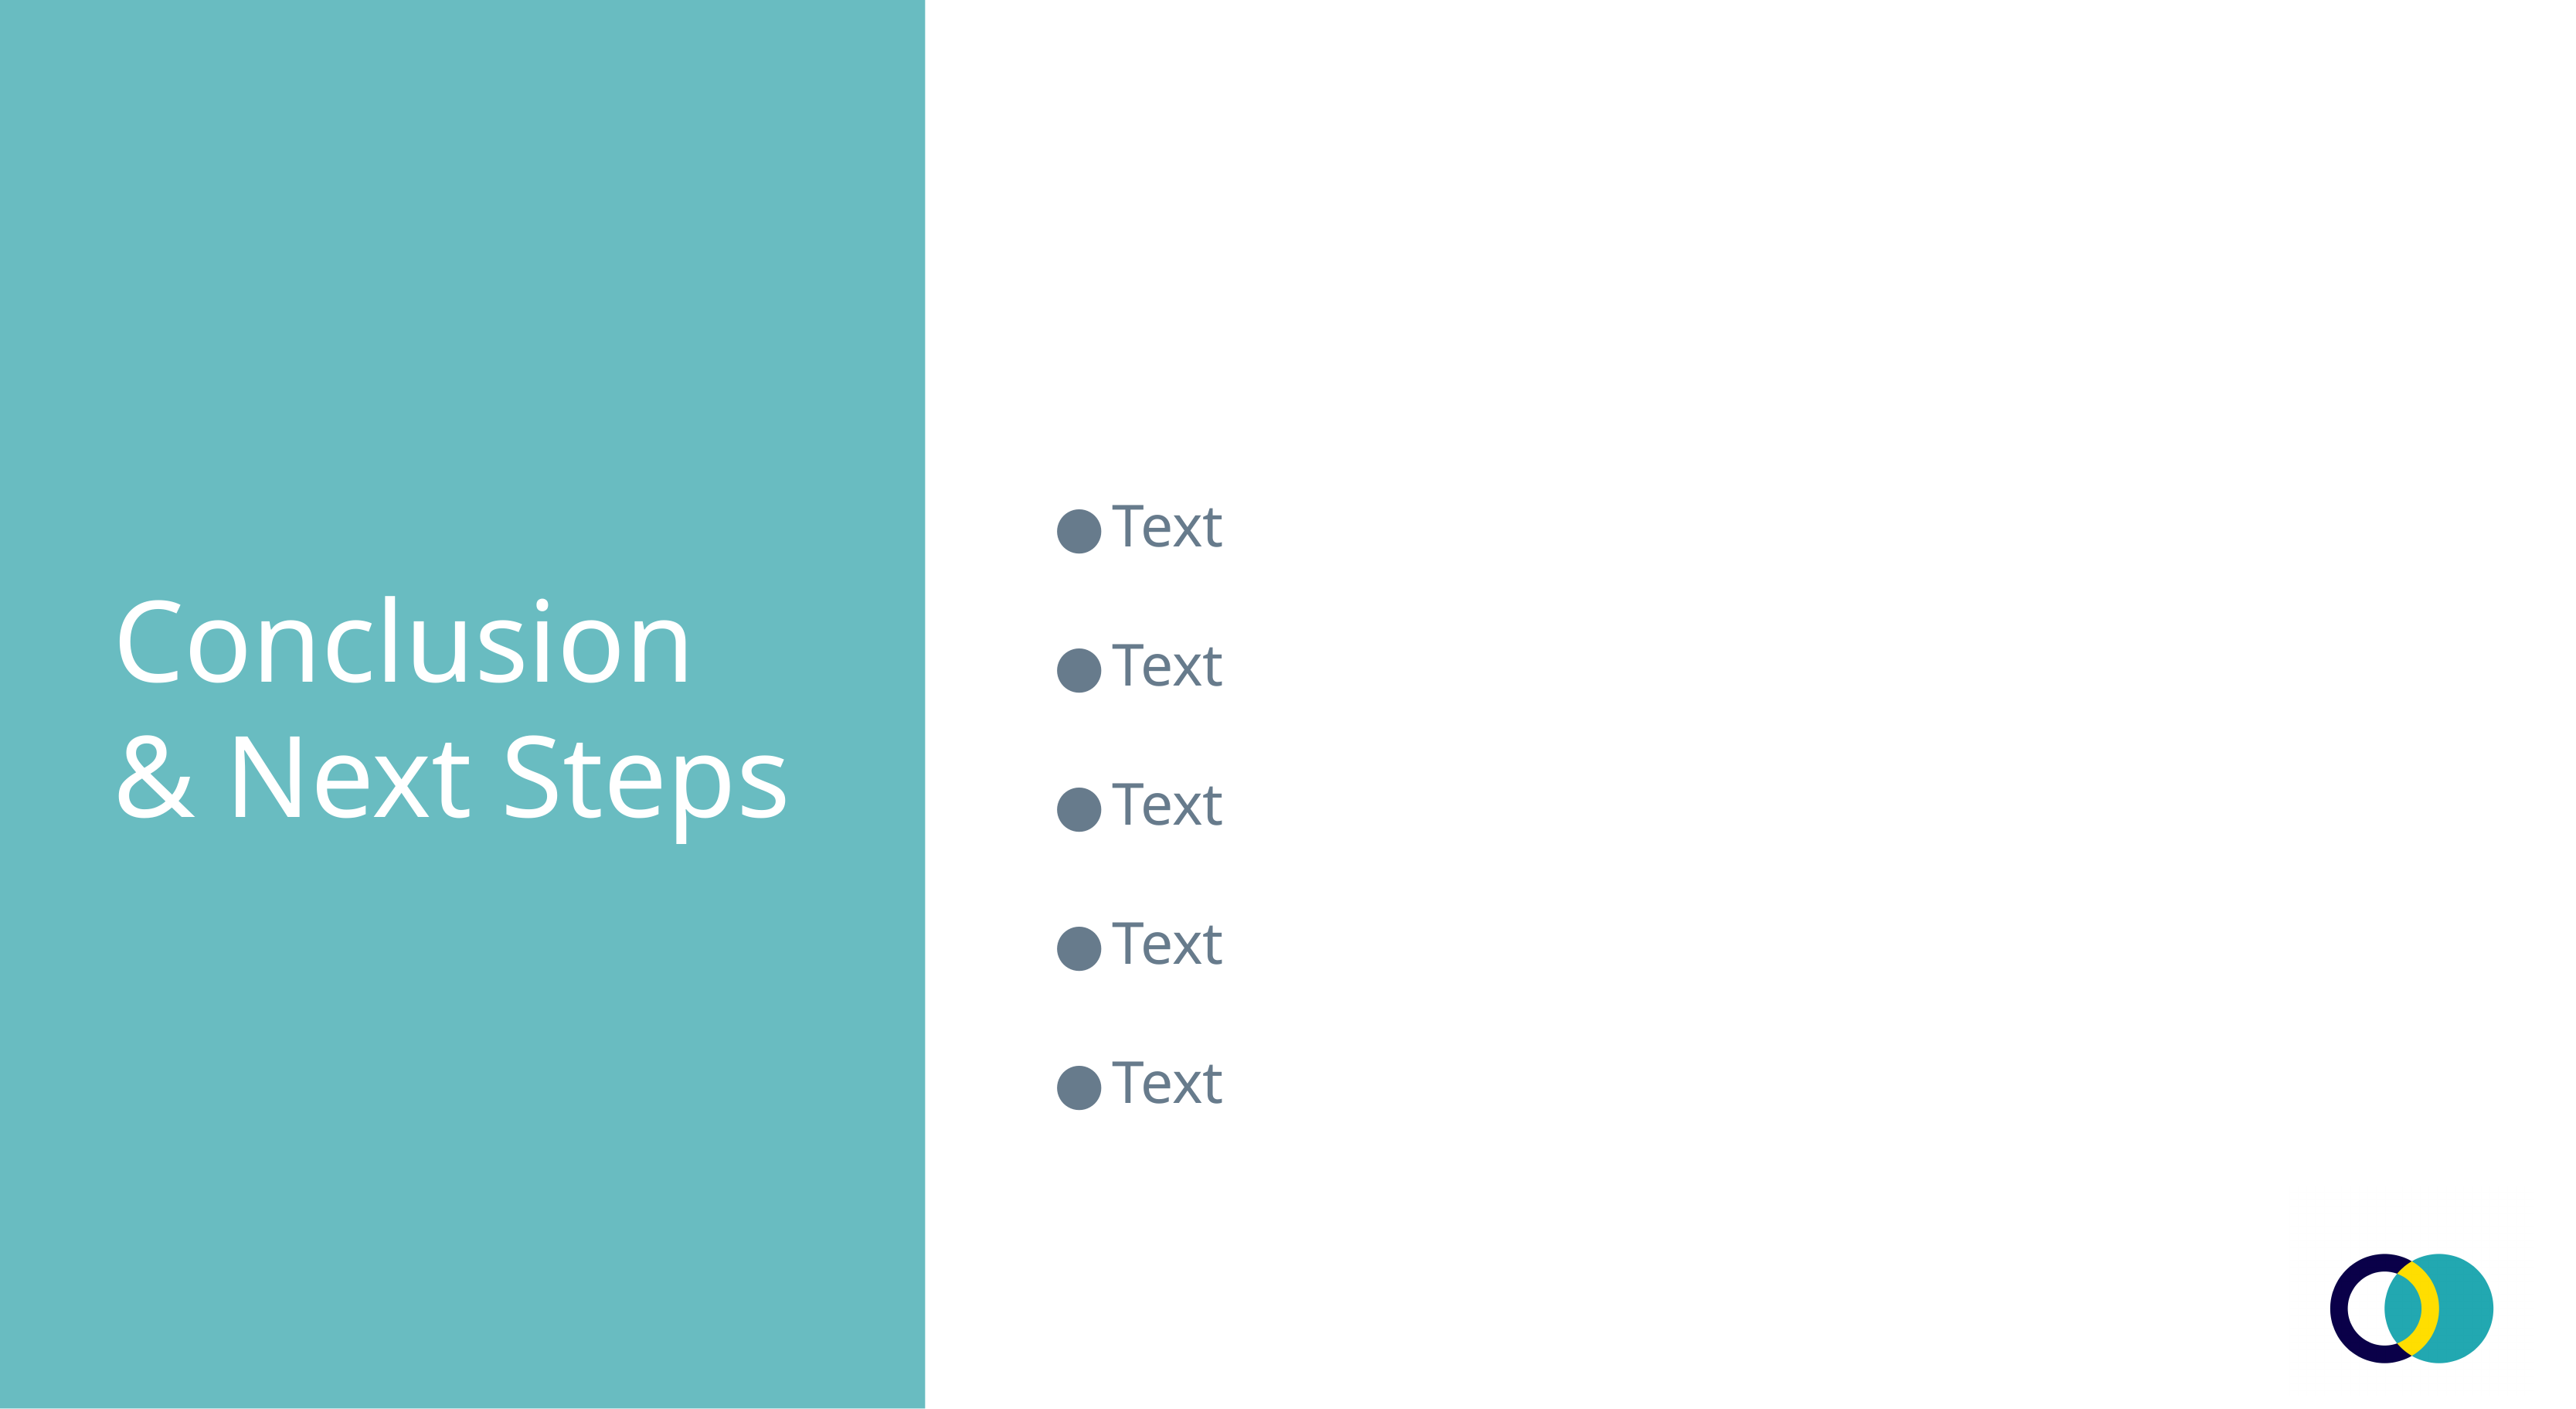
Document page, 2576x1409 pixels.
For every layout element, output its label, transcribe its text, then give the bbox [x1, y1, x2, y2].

text_box Text Text Text Text Text [1028, 412, 2499, 1123]
picture [2289, 1186, 2534, 1396]
title Conclusion & Next Steps [87, 475, 893, 934]
